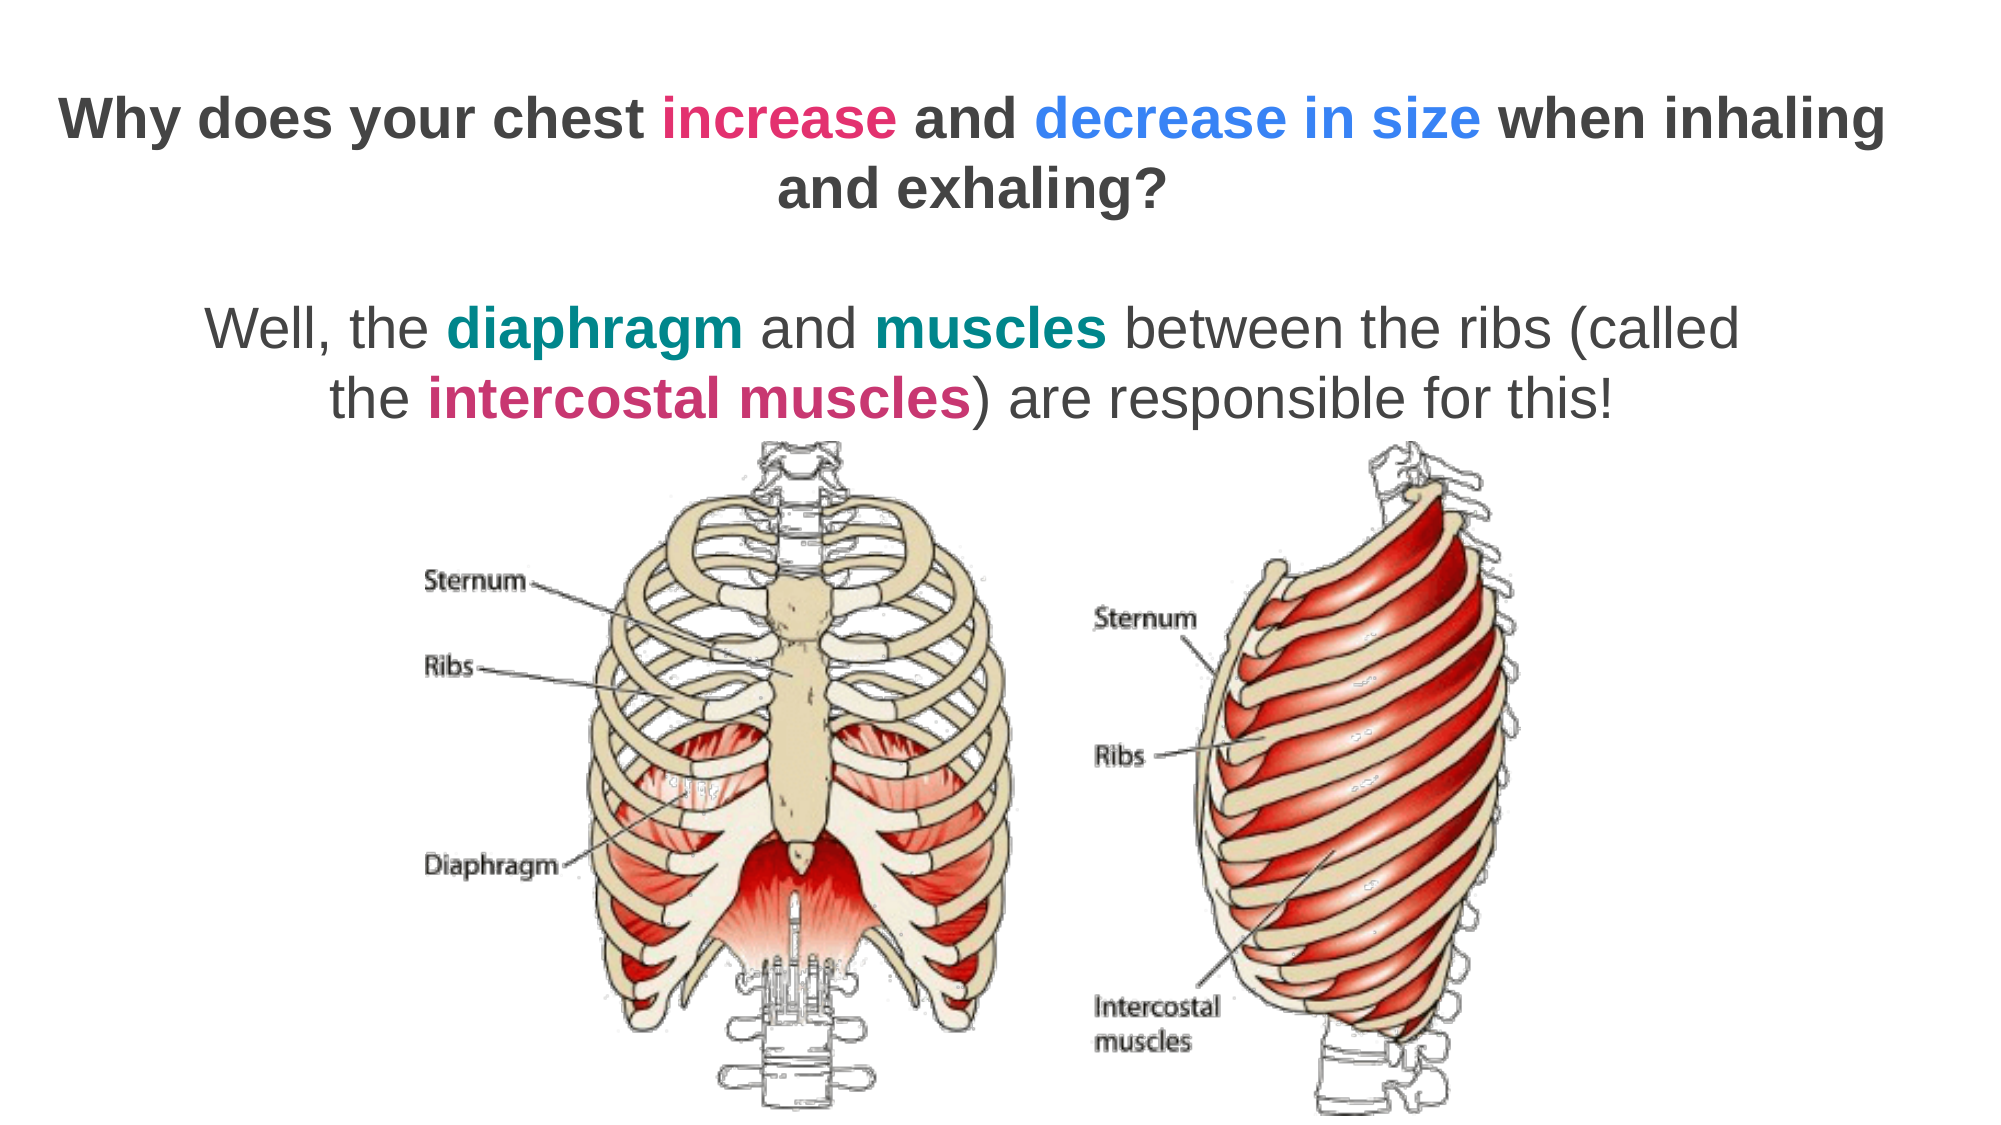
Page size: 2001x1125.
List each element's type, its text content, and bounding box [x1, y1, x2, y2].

text_box Why does your chest increase and decrease in size when inhaling and exhaling? Well, the diaphragm and muscles between the ribs (called the intercostal muscles) are responsible for this! [24, 72, 1921, 438]
picture [425, 441, 1521, 1116]
